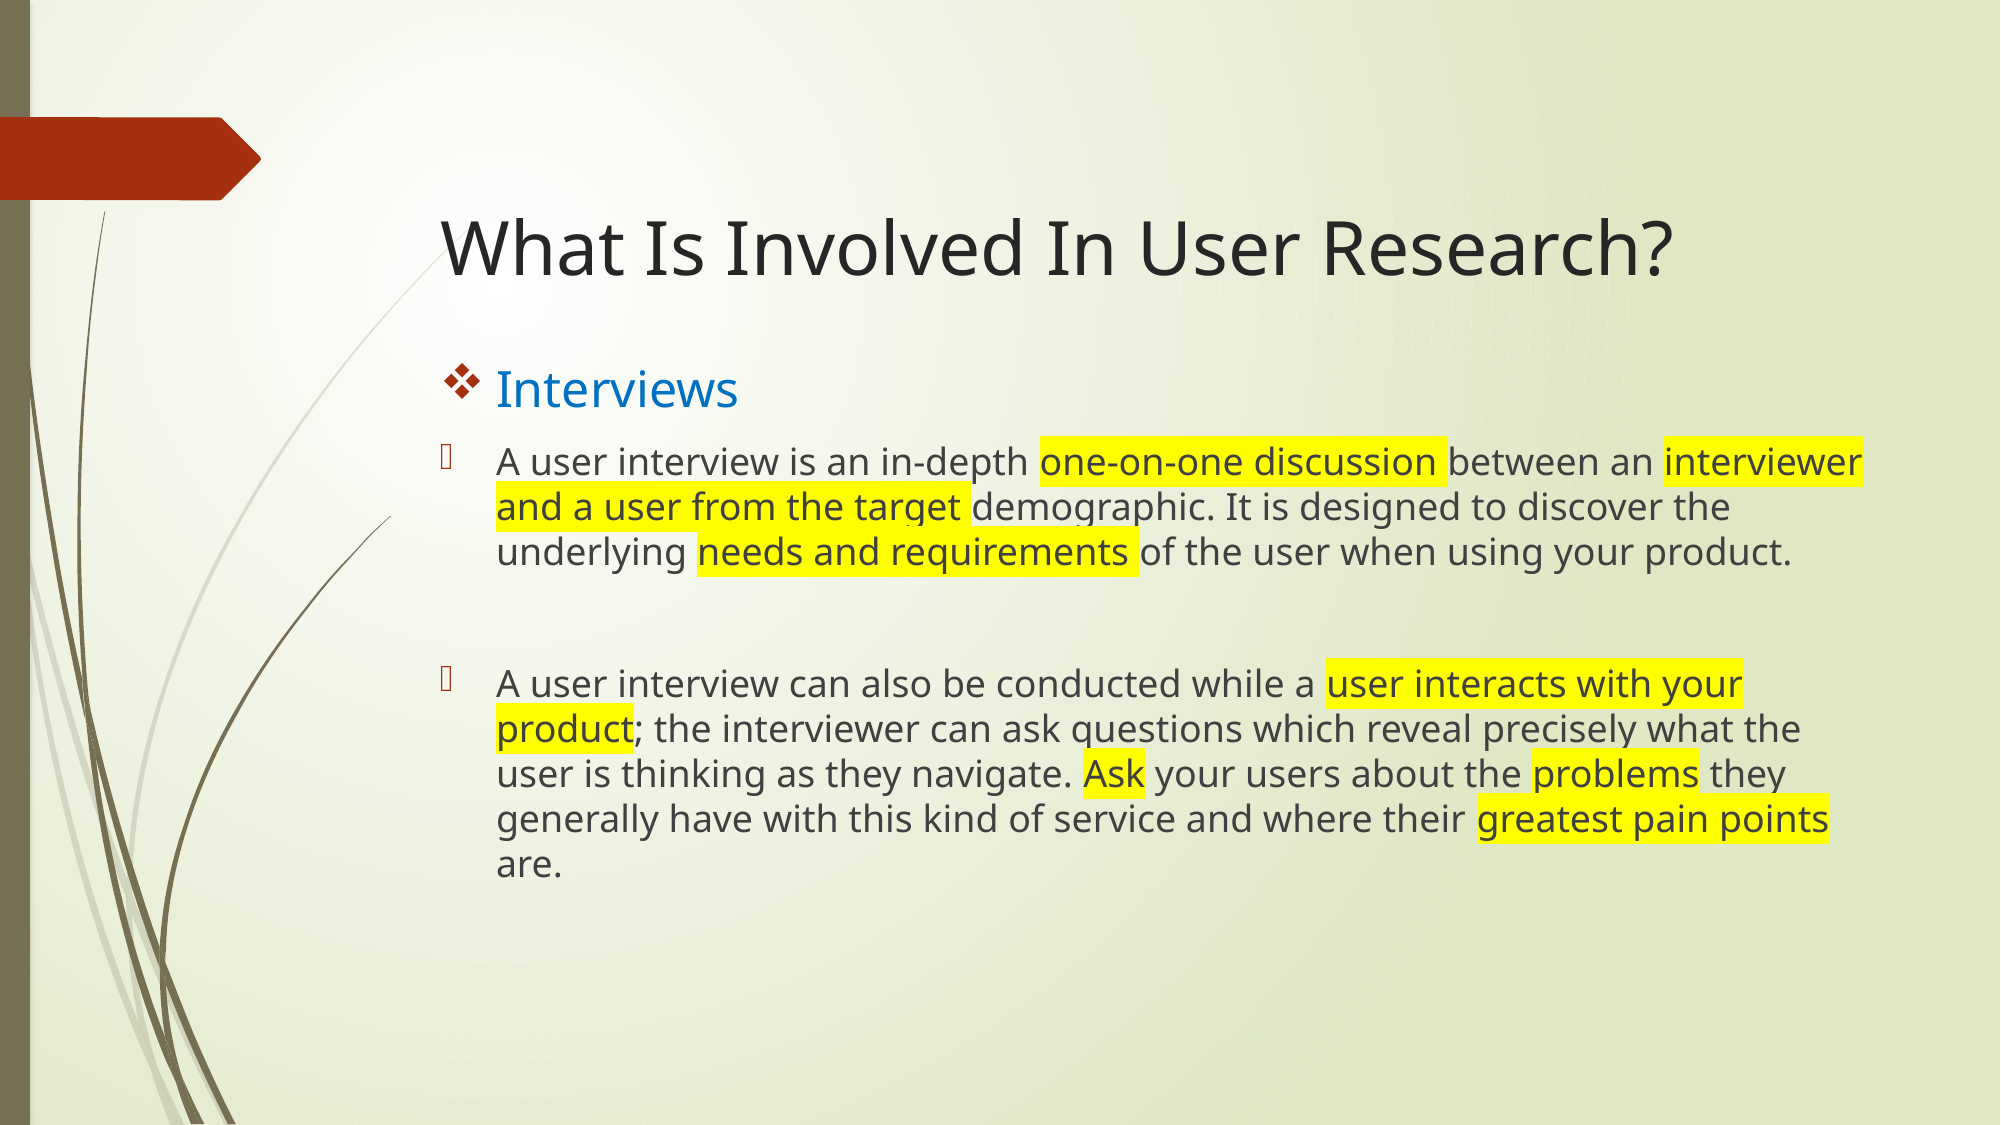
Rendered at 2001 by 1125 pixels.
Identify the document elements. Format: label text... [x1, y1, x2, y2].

list Interviews A user interview is an in-depth one-on-one discussion between an interviewer and a user from the target demographic. It is designed to discover the underlying needs and requirements of the user when using your product. A user interview can also be conducted while a user interacts with your product; the interviewer can ask questions which reveal precisely what the user is thinking as they navigate. Ask your users about the problems they generally have with this kind of service and where their greatest pain points are. [424, 350, 1888, 970]
title What Is Involved In User Research? [425, 102, 1888, 313]
